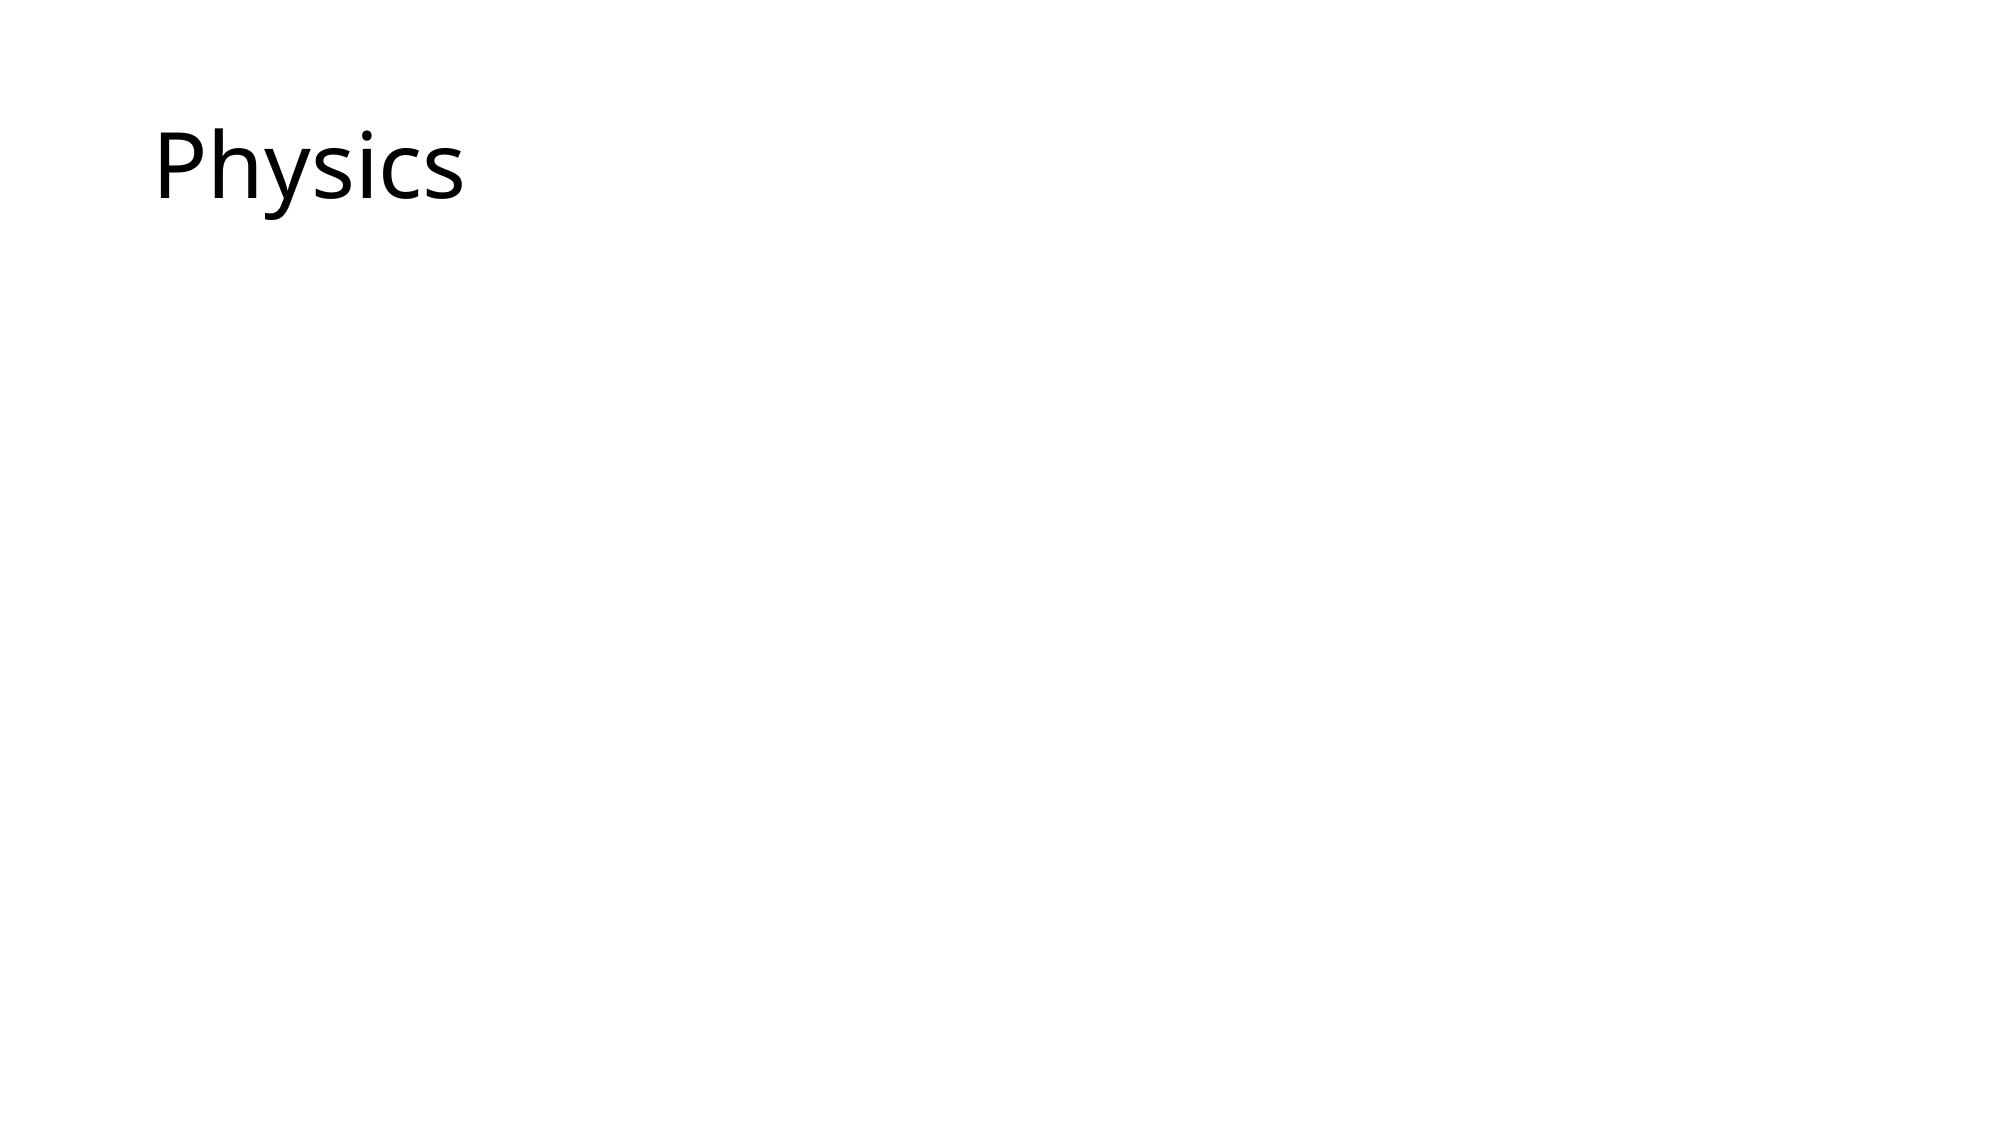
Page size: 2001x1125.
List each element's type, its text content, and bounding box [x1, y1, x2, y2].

title Physics [137, 59, 1863, 278]
